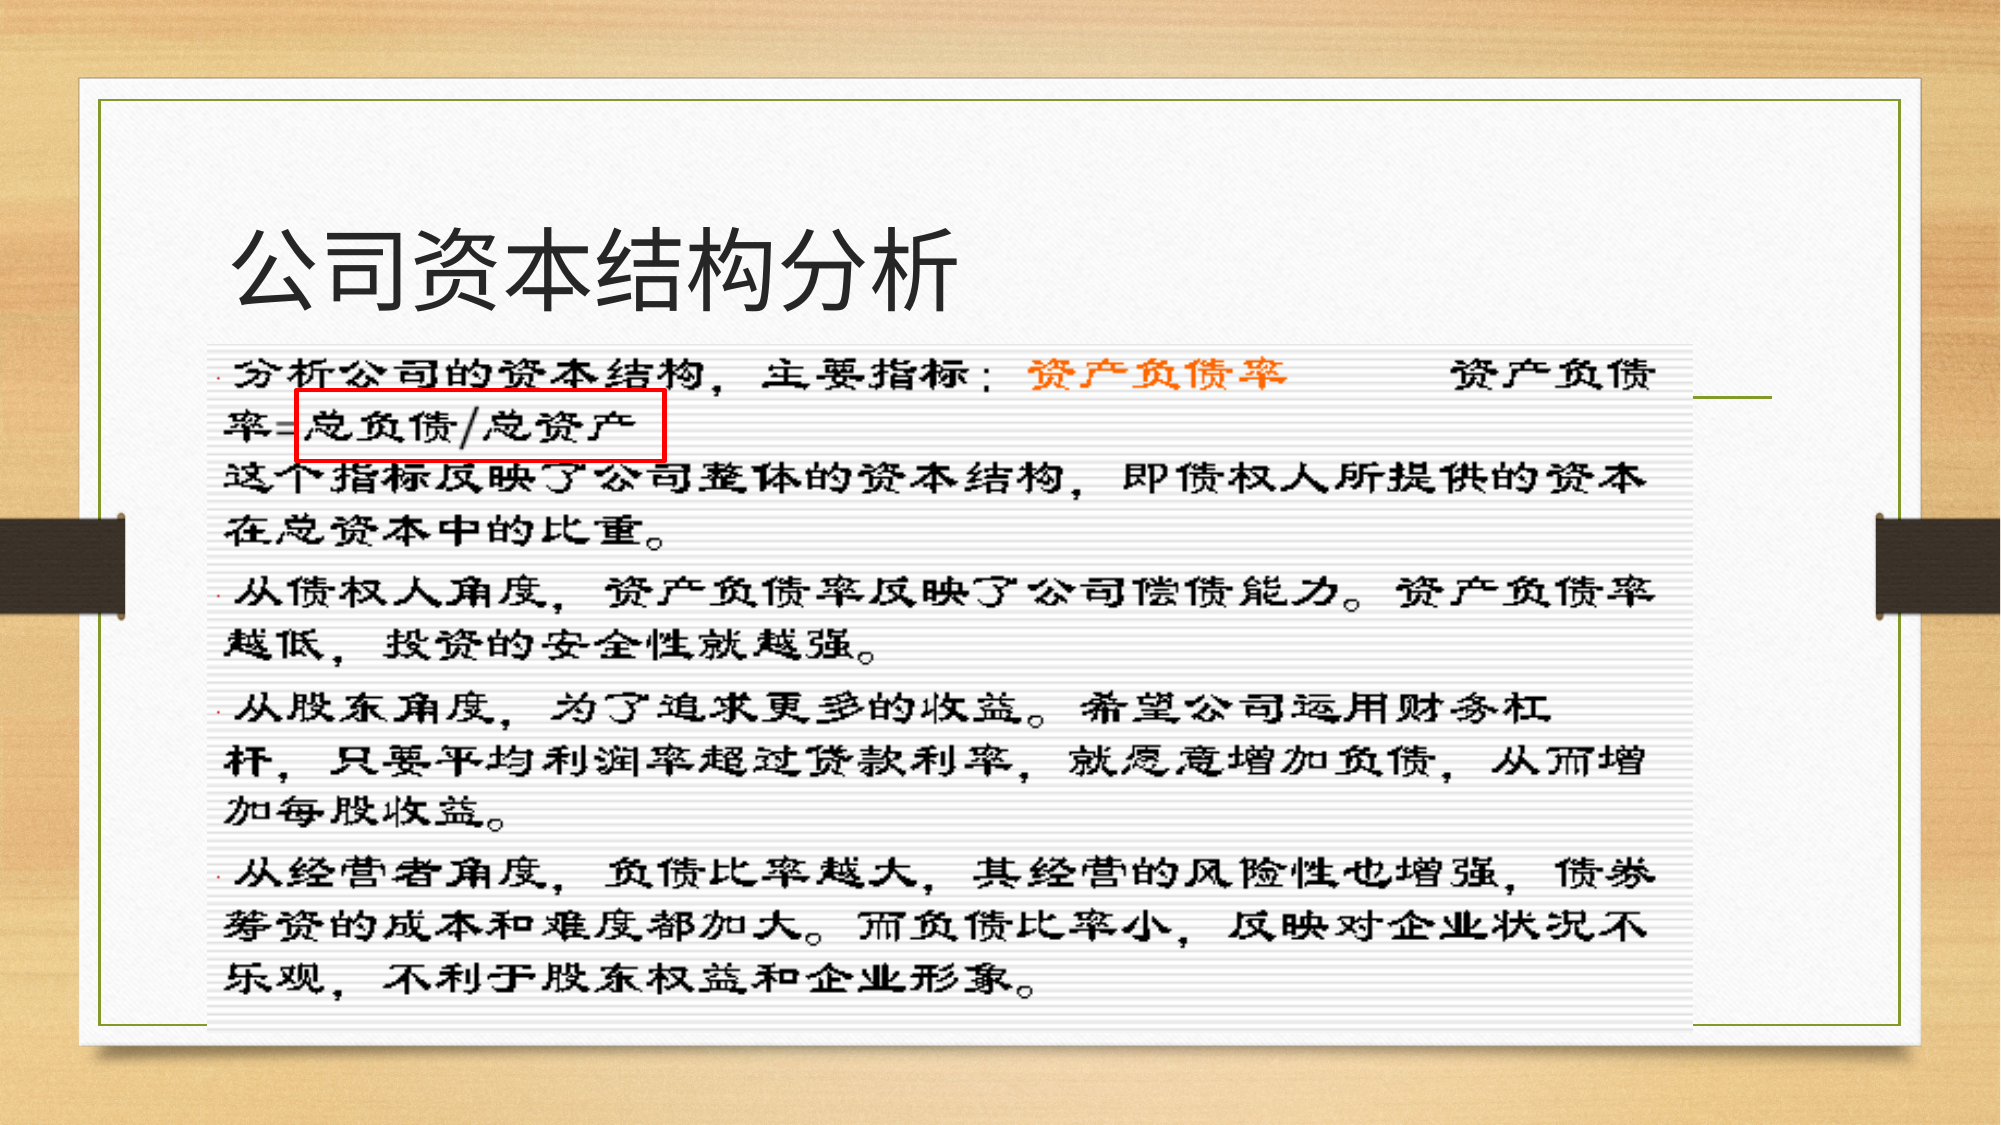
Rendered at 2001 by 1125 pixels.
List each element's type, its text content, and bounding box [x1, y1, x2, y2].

title 公司资本结构分析 [212, 161, 1788, 375]
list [206, 344, 1693, 1033]
picture [0, 0, 2001, 1125]
